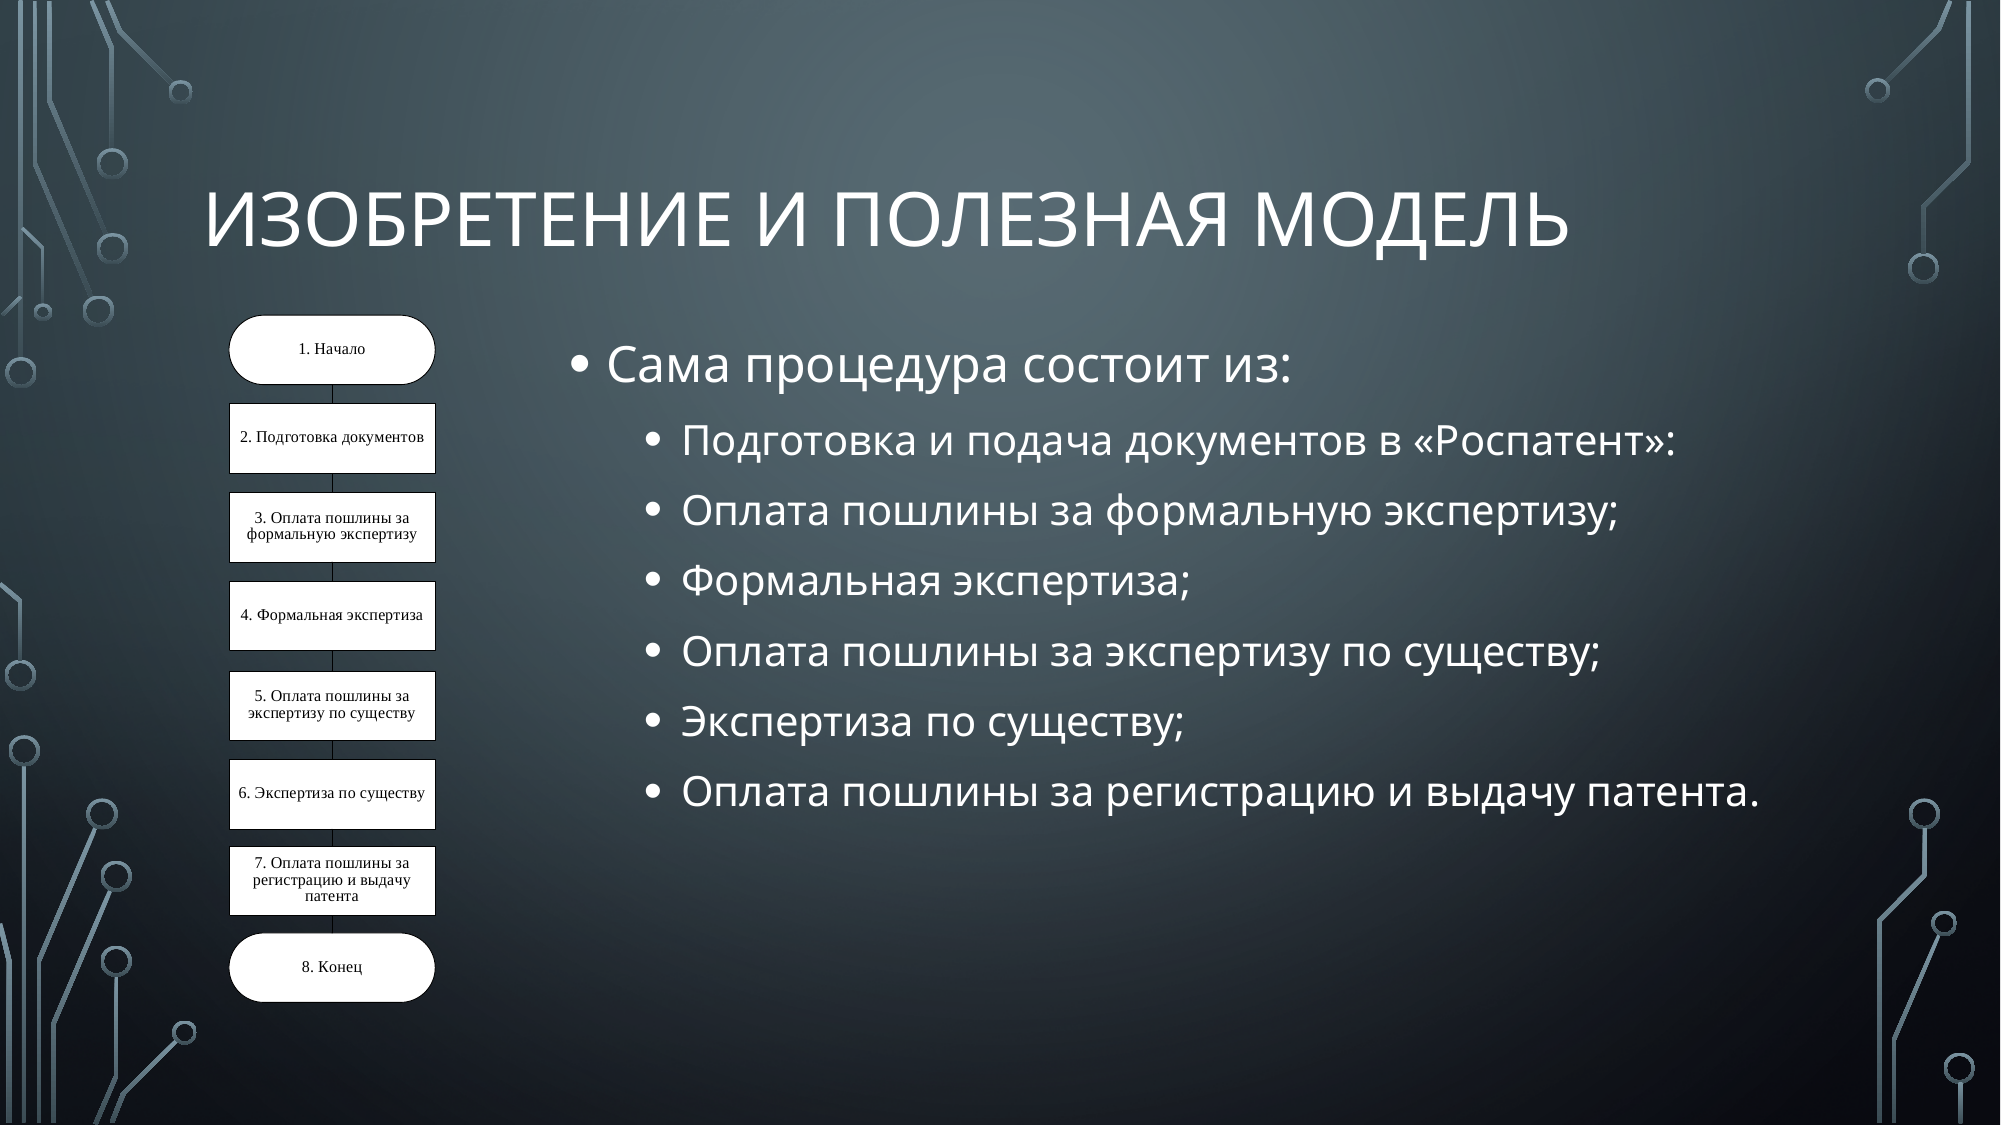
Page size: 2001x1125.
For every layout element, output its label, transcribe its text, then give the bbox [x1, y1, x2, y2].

title Изобретение и полезная модель [187, 101, 1813, 344]
list Сама процедура состоит из: Подготовка и подача документов в «Роспатент»: Оплата пошлины за формальную экспертизу; Формальная экспертиза; Оплата пошлины за экспертизу по существу; Экспертиза по существу; Оплата пошлины за регистрацию и выдачу патента. [553, 313, 1813, 1004]
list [226, 313, 437, 1004]
